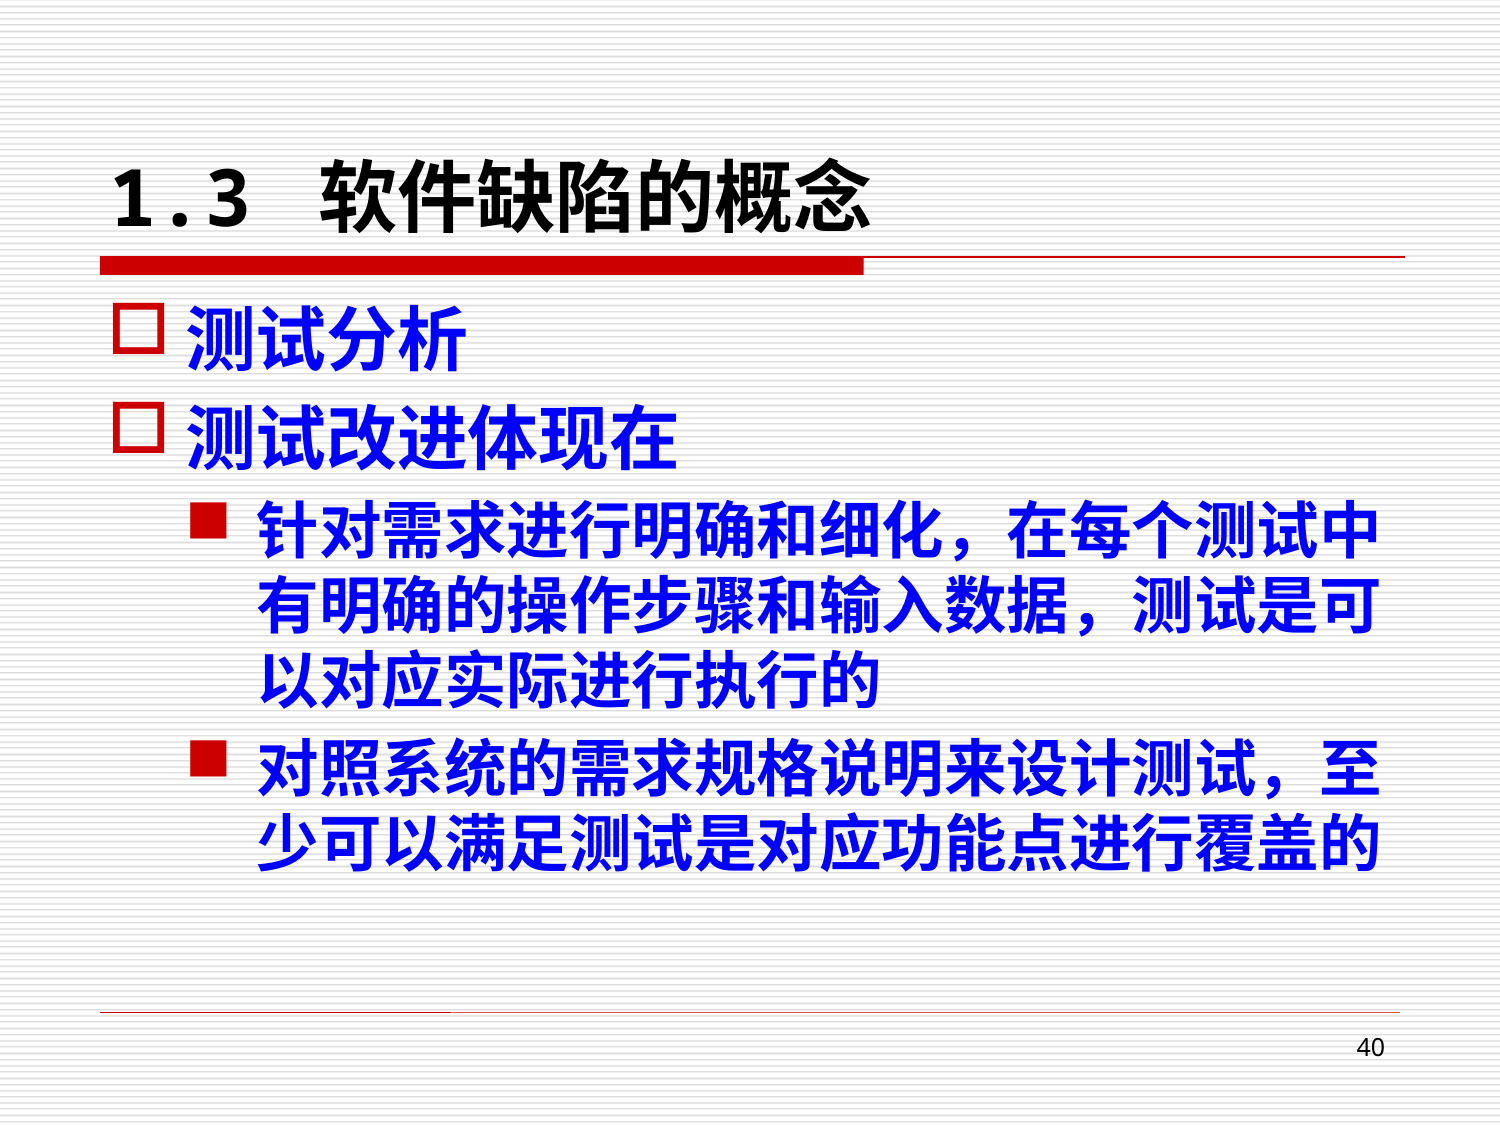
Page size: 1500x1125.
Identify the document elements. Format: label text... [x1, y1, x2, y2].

title 1.3 软件缺陷的概念 [94, 50, 1407, 250]
picture [0, 0, 1500, 1125]
text_box [1074, 1024, 1400, 1103]
list 测试分析 测试改进体现在 针对需求进行明确和细化，在每个测试中有明确的操作步骤和输入数据，测试是可以对应实际进行执行的 对照系统的需求规格说明来设计测试，至少可以满足测试是对应功能点进行覆盖的 [92, 287, 1406, 988]
